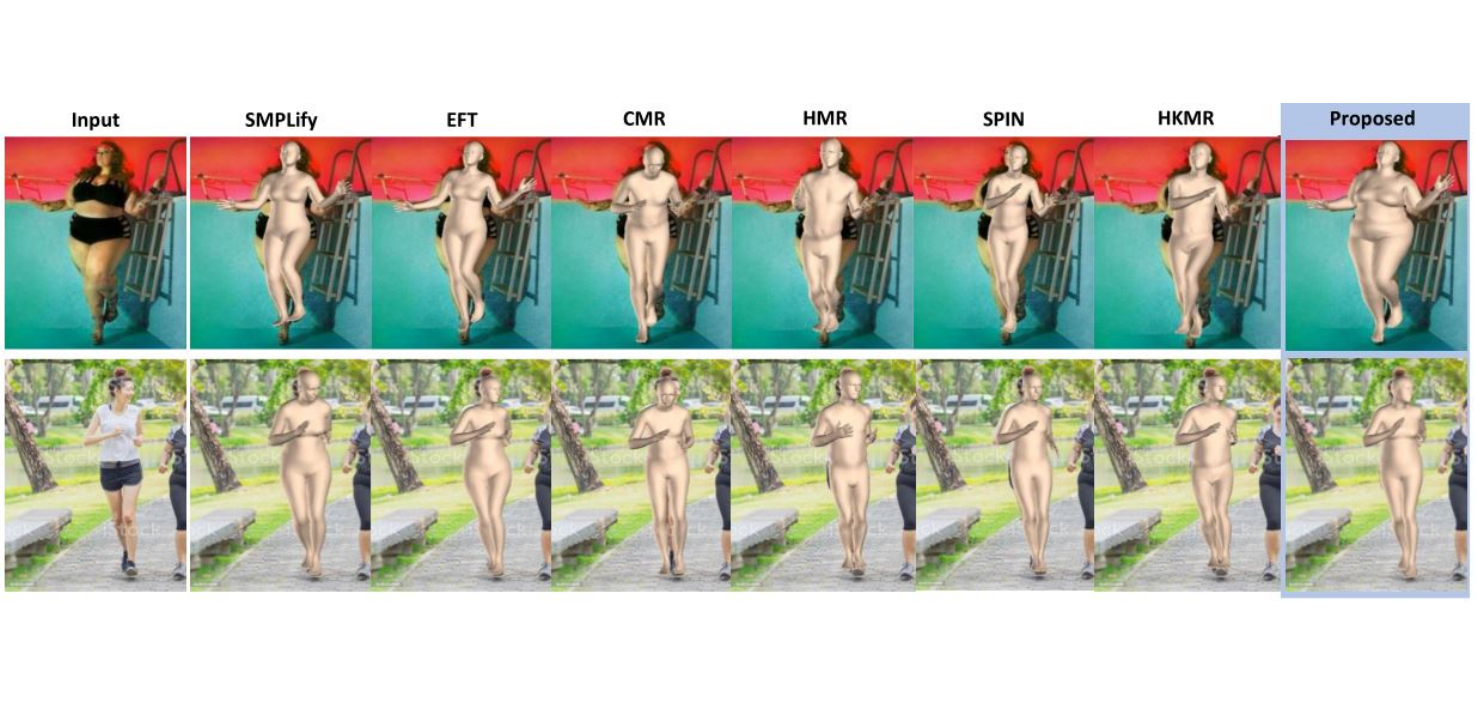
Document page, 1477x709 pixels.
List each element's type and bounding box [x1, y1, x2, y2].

picture [0, 103, 1477, 605]
